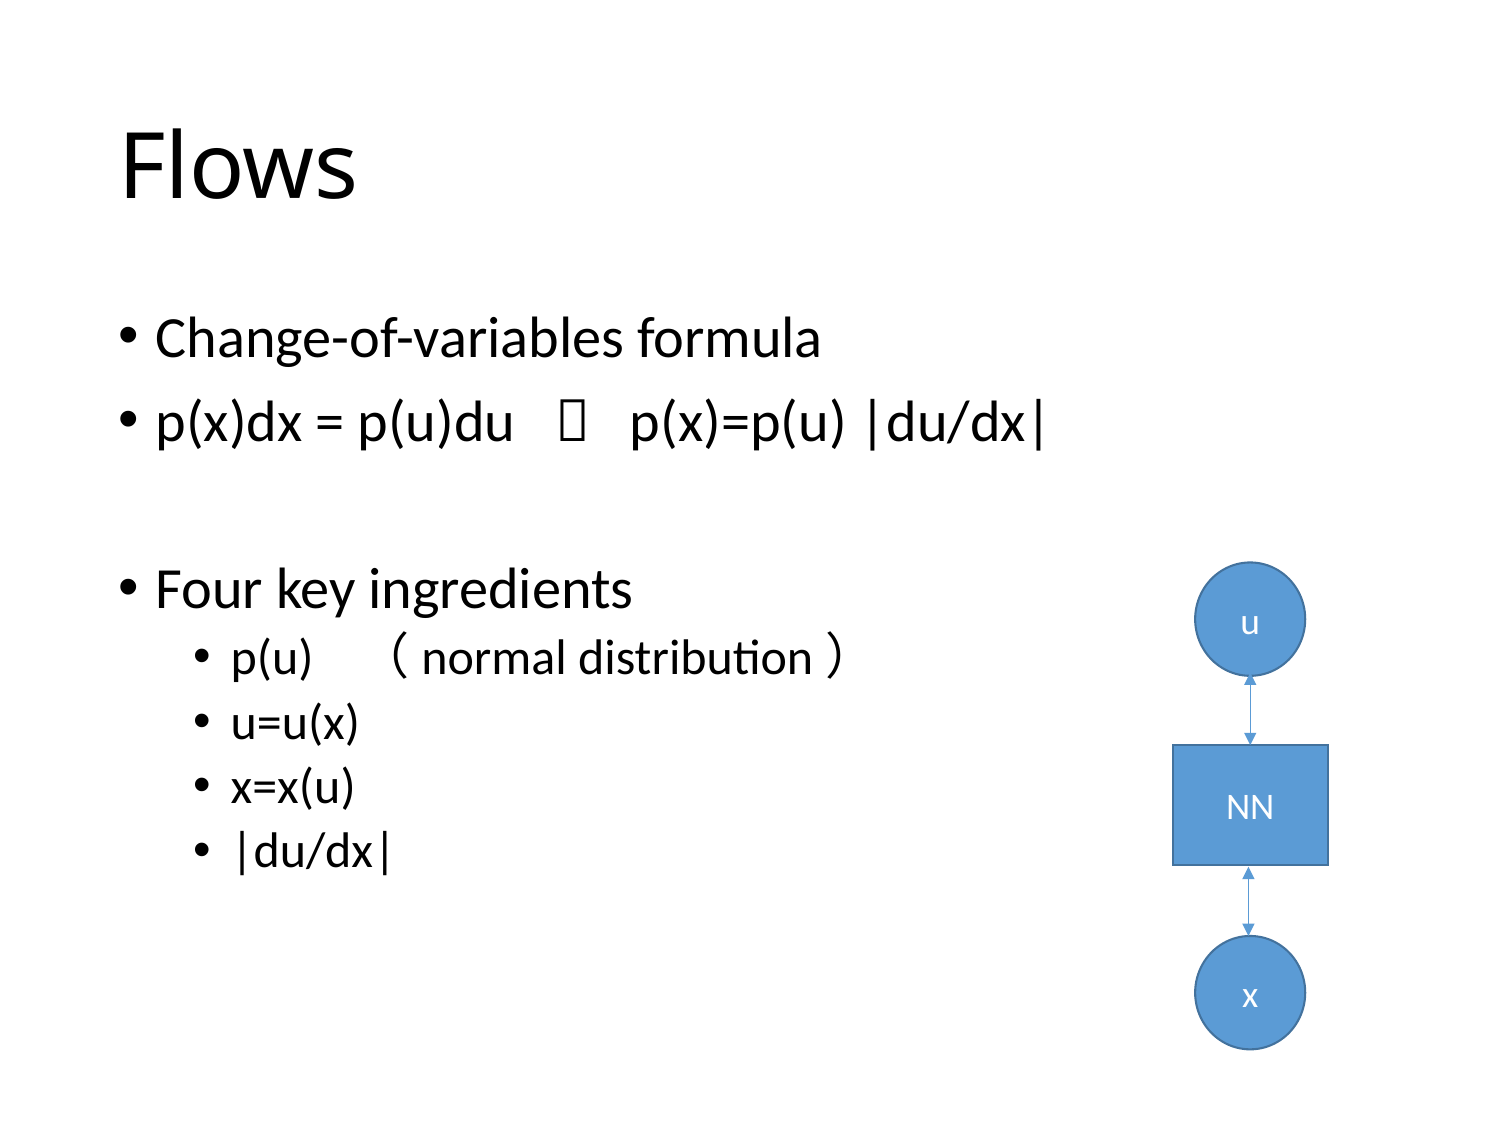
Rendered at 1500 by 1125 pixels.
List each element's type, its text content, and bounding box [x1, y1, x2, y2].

title Flows [103, 59, 1397, 278]
text_box u [1194, 561, 1307, 677]
text_box x [1194, 934, 1307, 1051]
text_box NN [1172, 744, 1329, 866]
list Change-of-variables formula p(x)dx = p(u)du  p(x)=p(u) |du/dx| Four key ingredients p(u) （normal distribution） u=u(x) x=x(u) |du/dx| [103, 299, 1397, 1014]
